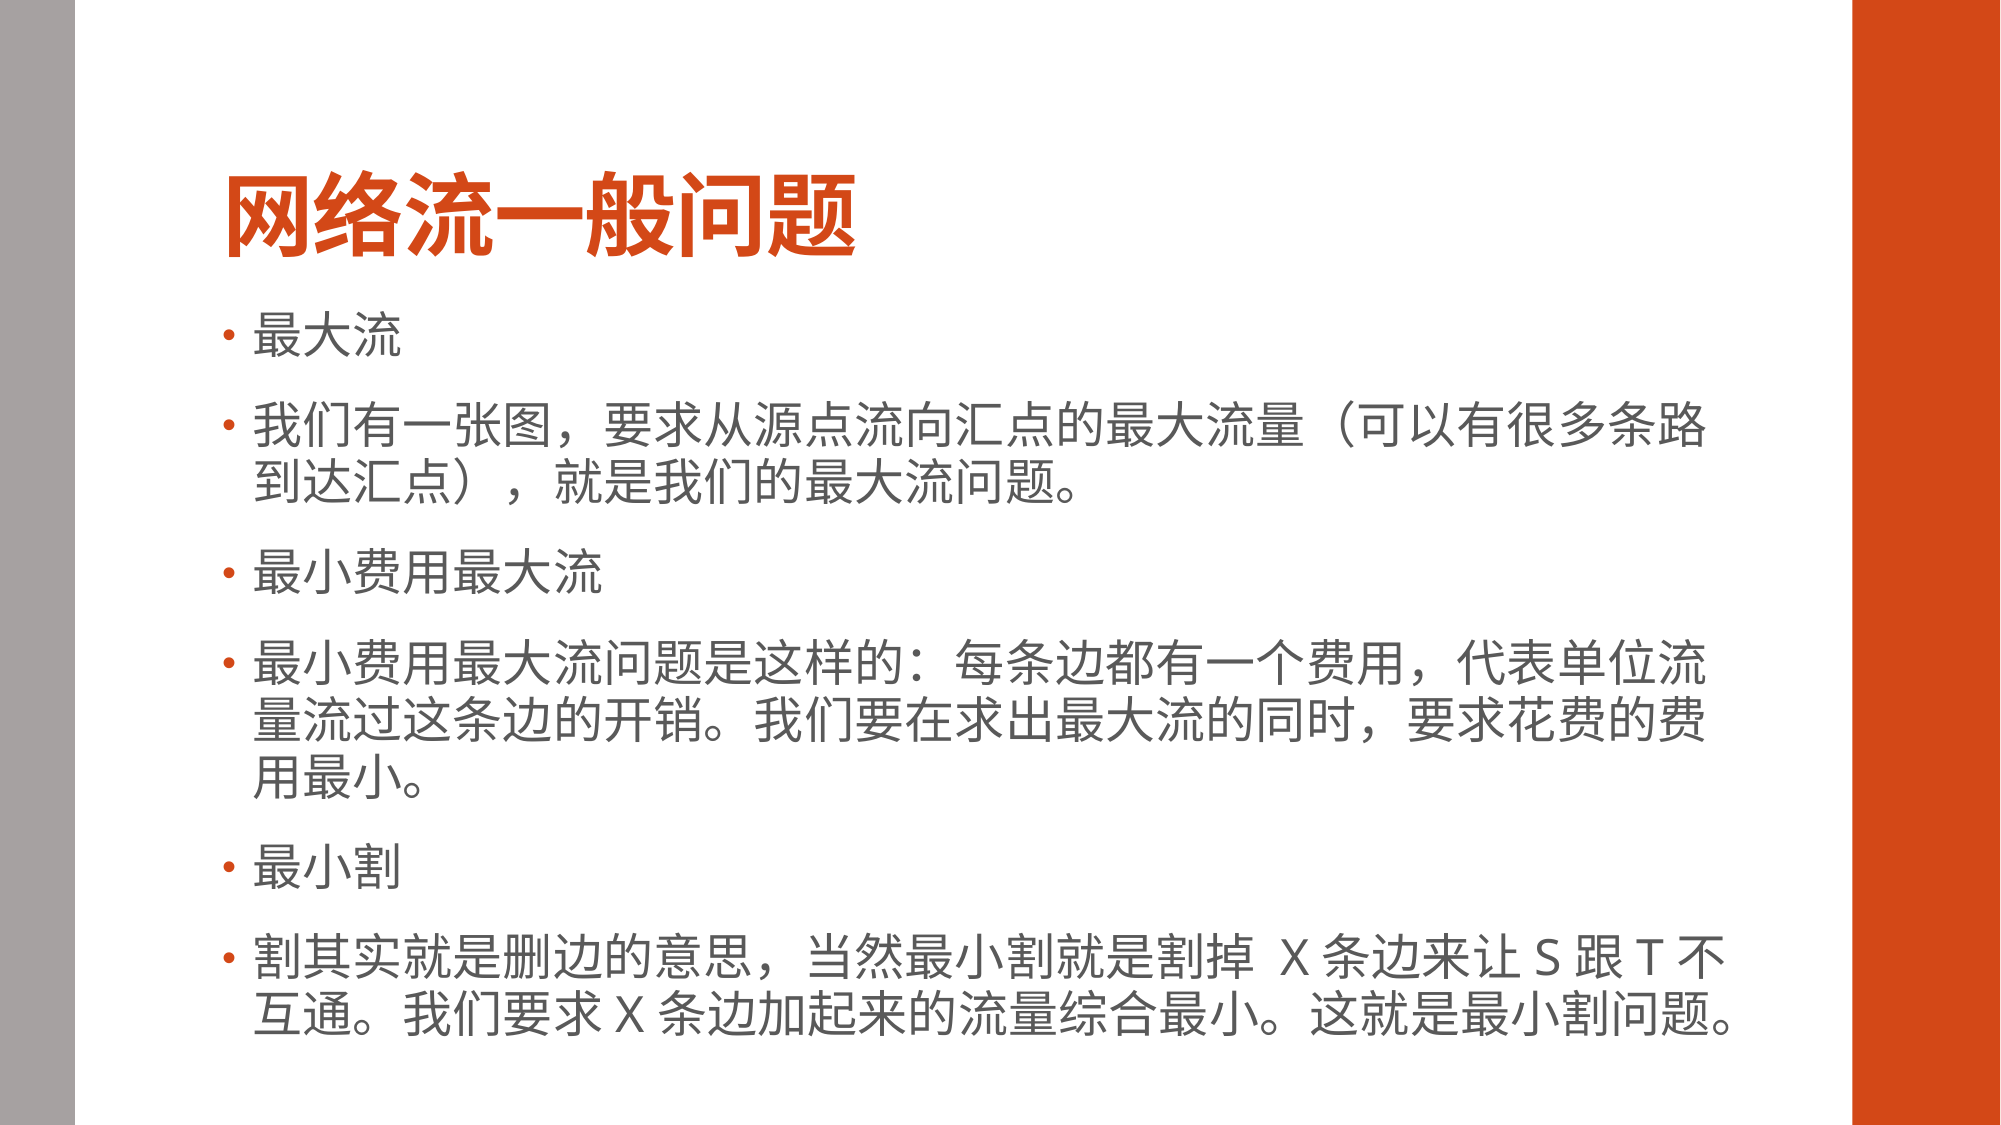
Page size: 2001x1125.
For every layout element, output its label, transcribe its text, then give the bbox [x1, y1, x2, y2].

list 最大流 我们有一张图，要求从源点流向汇点的最大流量（可以有很多条路到达汇点），就是我们的最大流问题。 最小费用最大流 最小费用最大流问题是这样的：每条边都有一个费用，代表单位流量流过这条边的开销。我们要在求出最大流的同时，要求花费的费用最小。 最小割 割其实就是删边的意思，当然最小割就是割掉 X条边来让S跟T不互通。我们要求X条边加起来的流量综合最小。这就是最小割问题。 [206, 299, 1763, 1014]
title 网络流一般问题 [206, 48, 1797, 278]
